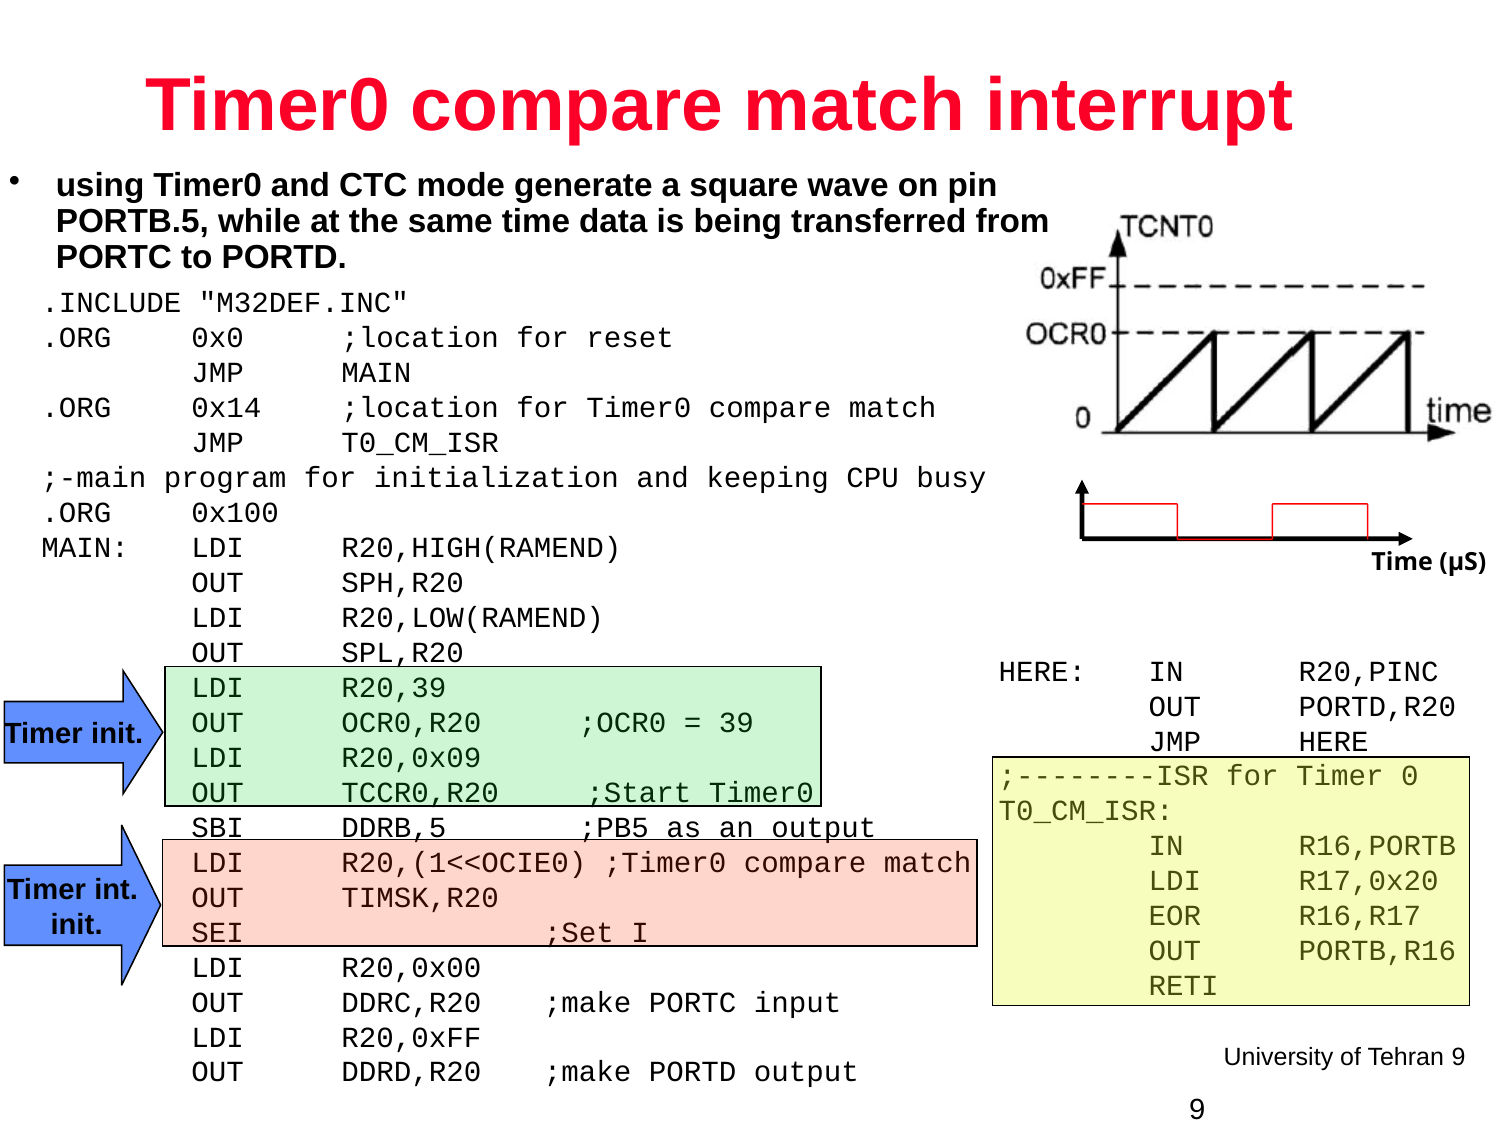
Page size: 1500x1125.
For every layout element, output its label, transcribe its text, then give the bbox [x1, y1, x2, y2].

text_box [162, 839, 978, 946]
text_box Time (µS) [1356, 537, 1500, 583]
text_box Timer init. [4, 670, 163, 794]
text_box Timer int. init. [4, 824, 161, 986]
list using Timer0 and CTC mode generate a square wave on pin PORTB.5, while at the same time data is being transferred from PORTC to PORTD. [0, 160, 1169, 836]
slide_number 9 [1174, 1082, 1494, 1125]
text_box HERE: IN R20,PINC OUT PORTD,R20 JMP HERE ;--------ISR for Timer 0 T0_CM_ISR: IN R16,PORTB LDI R17,0x20 EOR R16,R17 OUT PORTB,R16 RETI [983, 644, 1500, 1009]
text_box [164, 666, 822, 807]
text_box .INCLUDE "M32DEF.INC" .ORG 0x0 ;location for reset JMP MAIN .ORG 0x14 ;location for Timer0 compare match JMP T0_CM_ISR ;-main program for initialization and keeping CPU busy .ORG 0x100 MAIN: LDI R20,HIGH(RAMEND) OUT SPH,R20 LDI R20,LOW(RAMEND) OUT SPL,R20 LDI R20,39 OUT OCR0,R20 ;OCR0 = 39 LDI R20,0x09 OUT TCCR0,R20 ;Start Timer0 SBI DDRB,5 ;PB5 as an output LDI R20,(1<<OCIE0) ;Timer0 compare match OUT TIMSK,R20 SEI ;Set I LDI R20,0x00 OUT DDRC,R20 ;make PORTC input LDI R20,0xFF OUT DDRD,R20 ;make PORTD output [26, 276, 1024, 1096]
text_box [992, 756, 1470, 1006]
picture [1023, 209, 1495, 445]
title Timer0 compare match interrupt [26, 12, 1413, 200]
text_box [1081, 479, 1413, 540]
